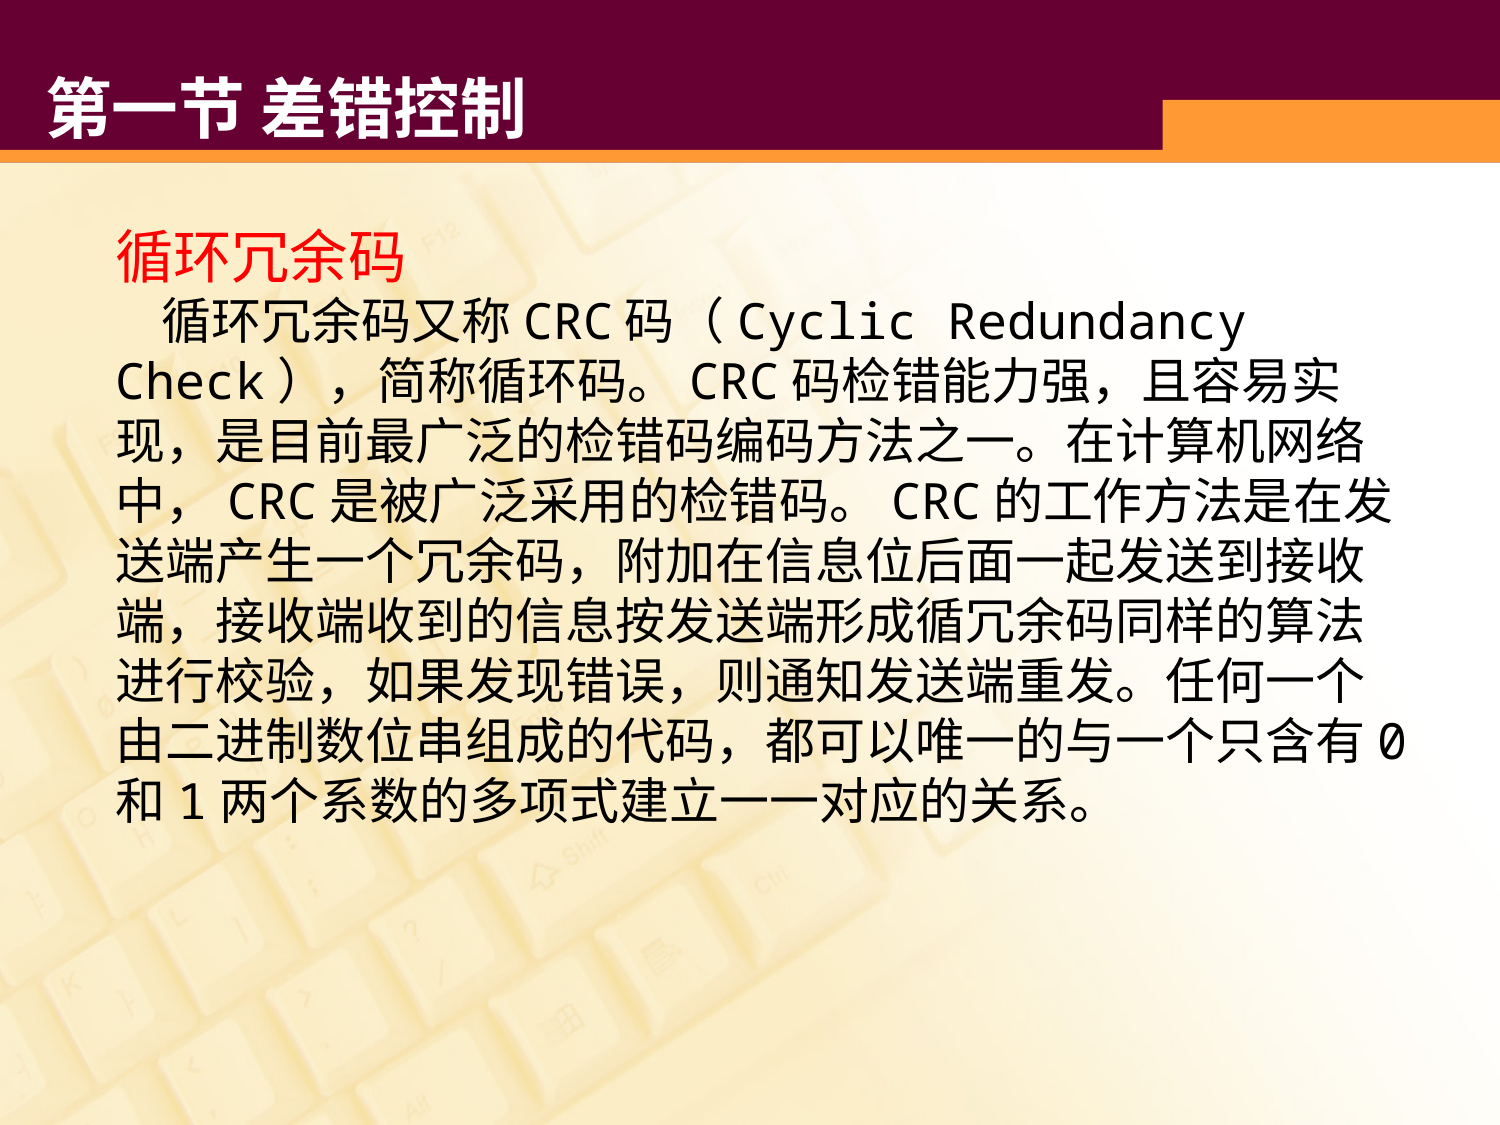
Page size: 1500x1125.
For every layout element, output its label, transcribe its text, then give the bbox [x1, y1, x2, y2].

picture [0, 163, 1500, 1125]
list 循环冗余码 循环冗余码又称CRC码（Cyclic Redundancy Check），简称循环码。CRC码检错能力强，且容易实现，是目前最广泛的检错码编码方法之一。在计算机网络中，CRC是被广泛采用的检错码。CRC的工作方法是在发送端产生一个冗余码，附加在信息位后面一起发送到接收端，接收端收到的信息按发送端形成循冗余码同样的算法进行校验，如果发现错误，则通知发送端重发。任何一个由二进制数位串组成的代码，都可以唯一的与一个只含有0和1两个系数的多项式建立一一对应的关系。 [100, 212, 1426, 1013]
title 第一节 差错控制 [29, 50, 1338, 164]
